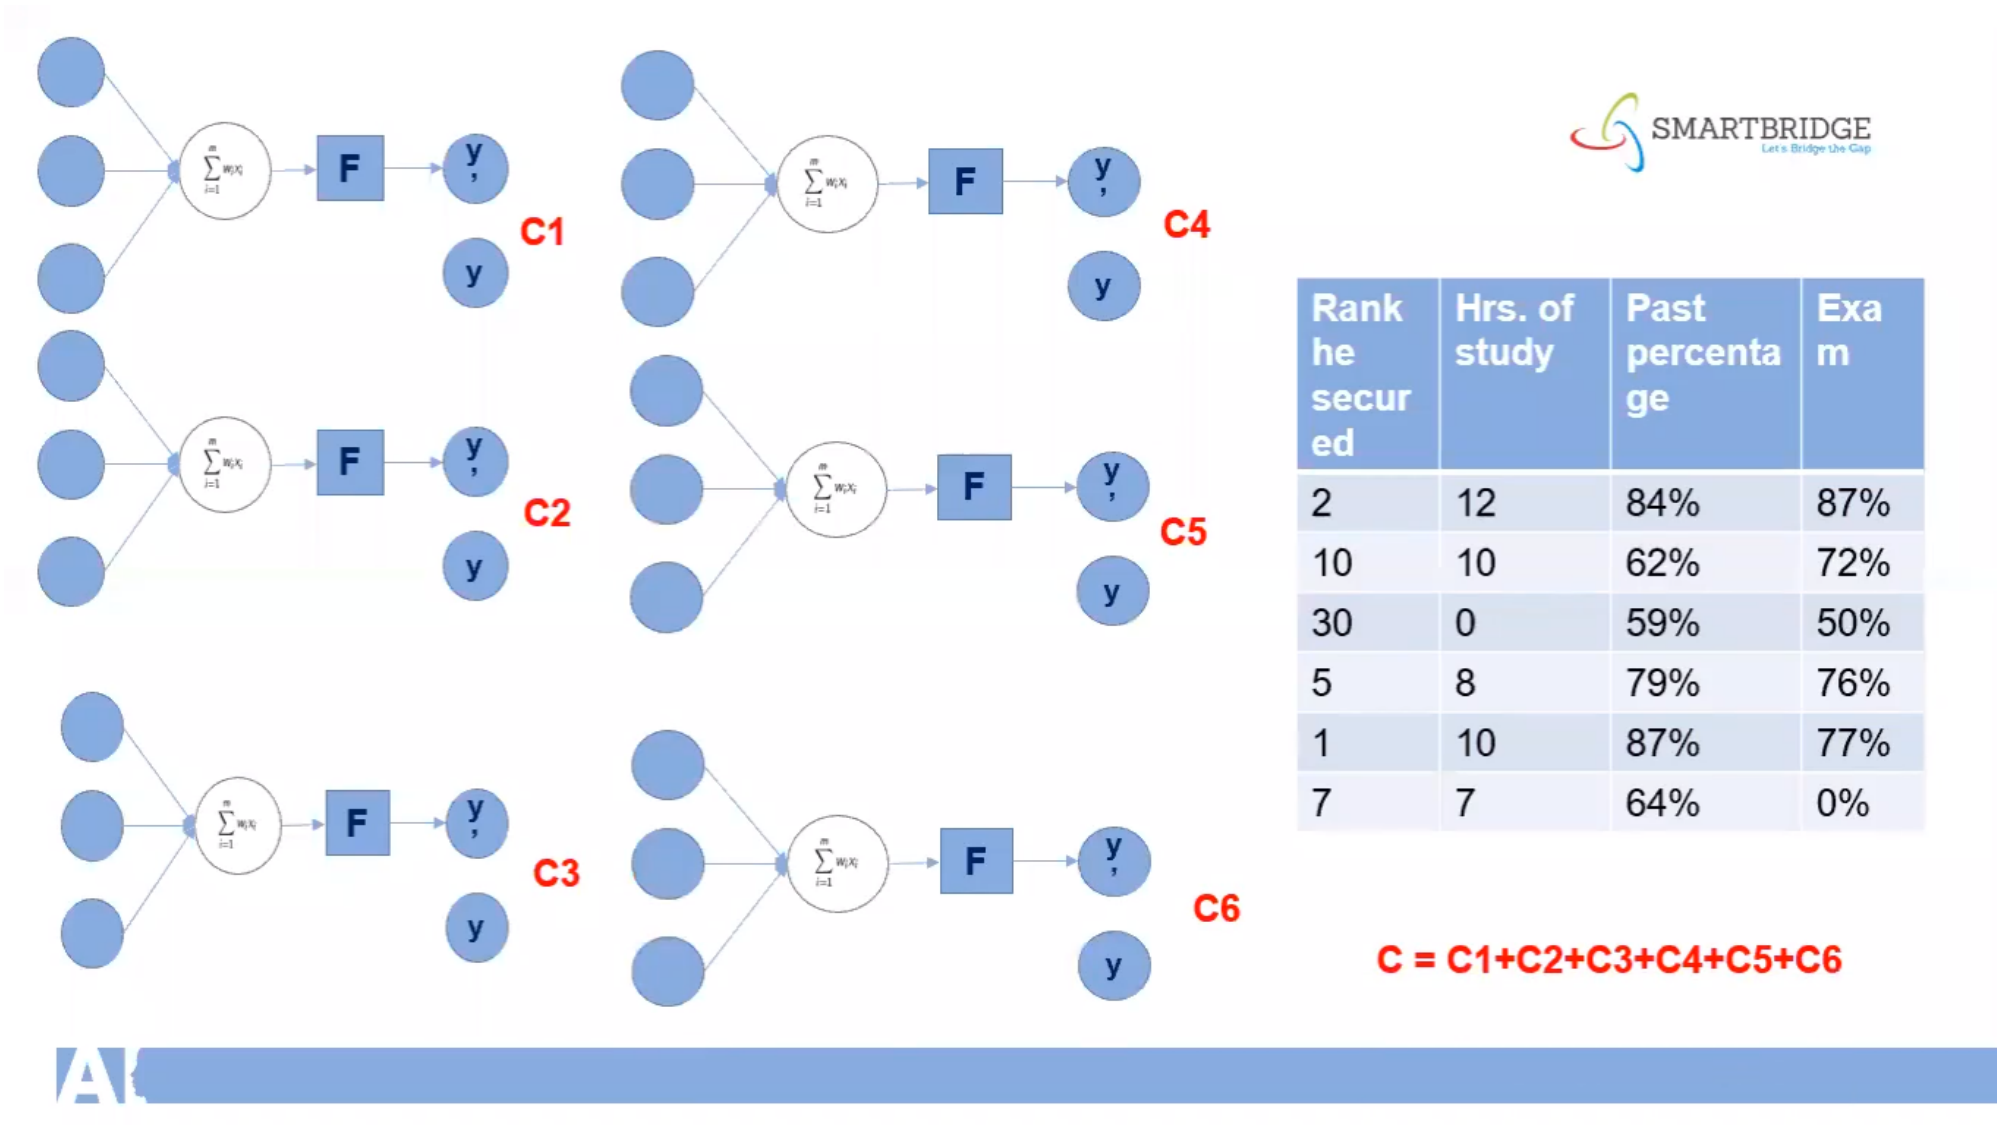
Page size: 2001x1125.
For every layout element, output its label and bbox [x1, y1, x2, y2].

list [4, 5, 1997, 1125]
